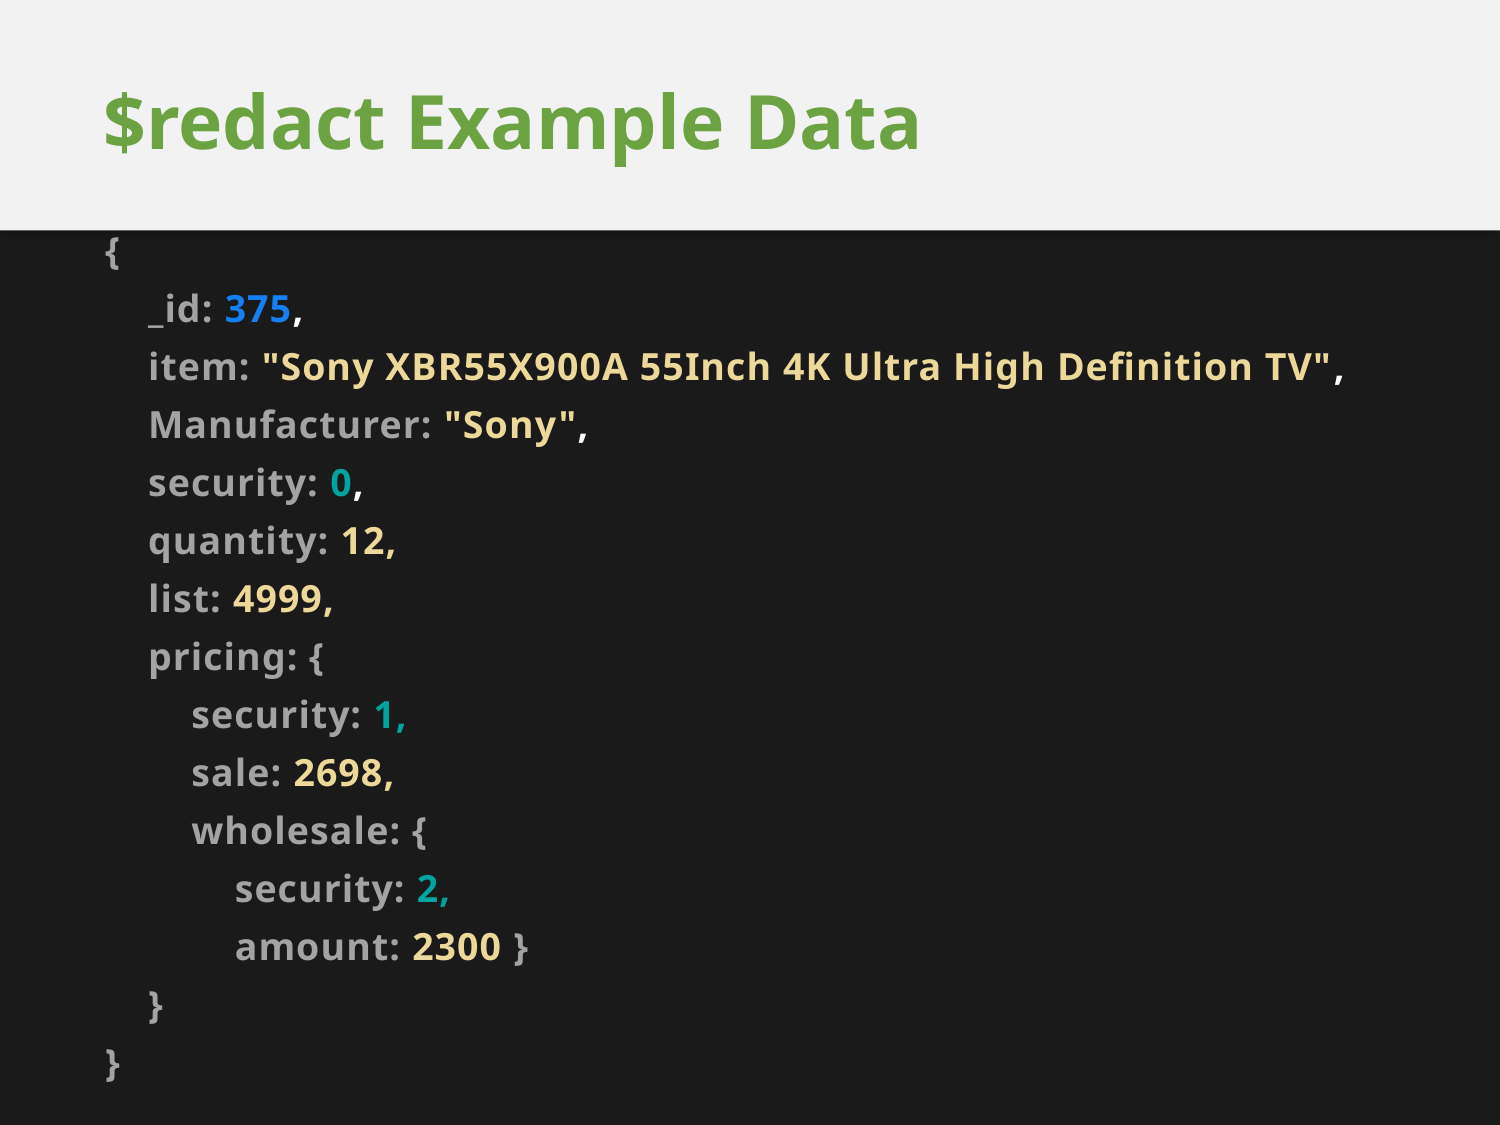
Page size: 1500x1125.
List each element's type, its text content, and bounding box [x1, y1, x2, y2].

list { _id: 375, item: "Sony XBR55X900A 55Inch 4K Ultra High Definition TV", Manufacturer: "Sony", security: 0, quantity: 12, list: 4999, pricing: { security: 1, sale: 2698, wholesale: { security: 2, amount: 2300 } } } [105, 232, 1399, 1105]
title $redact Example Data [103, 55, 1399, 195]
